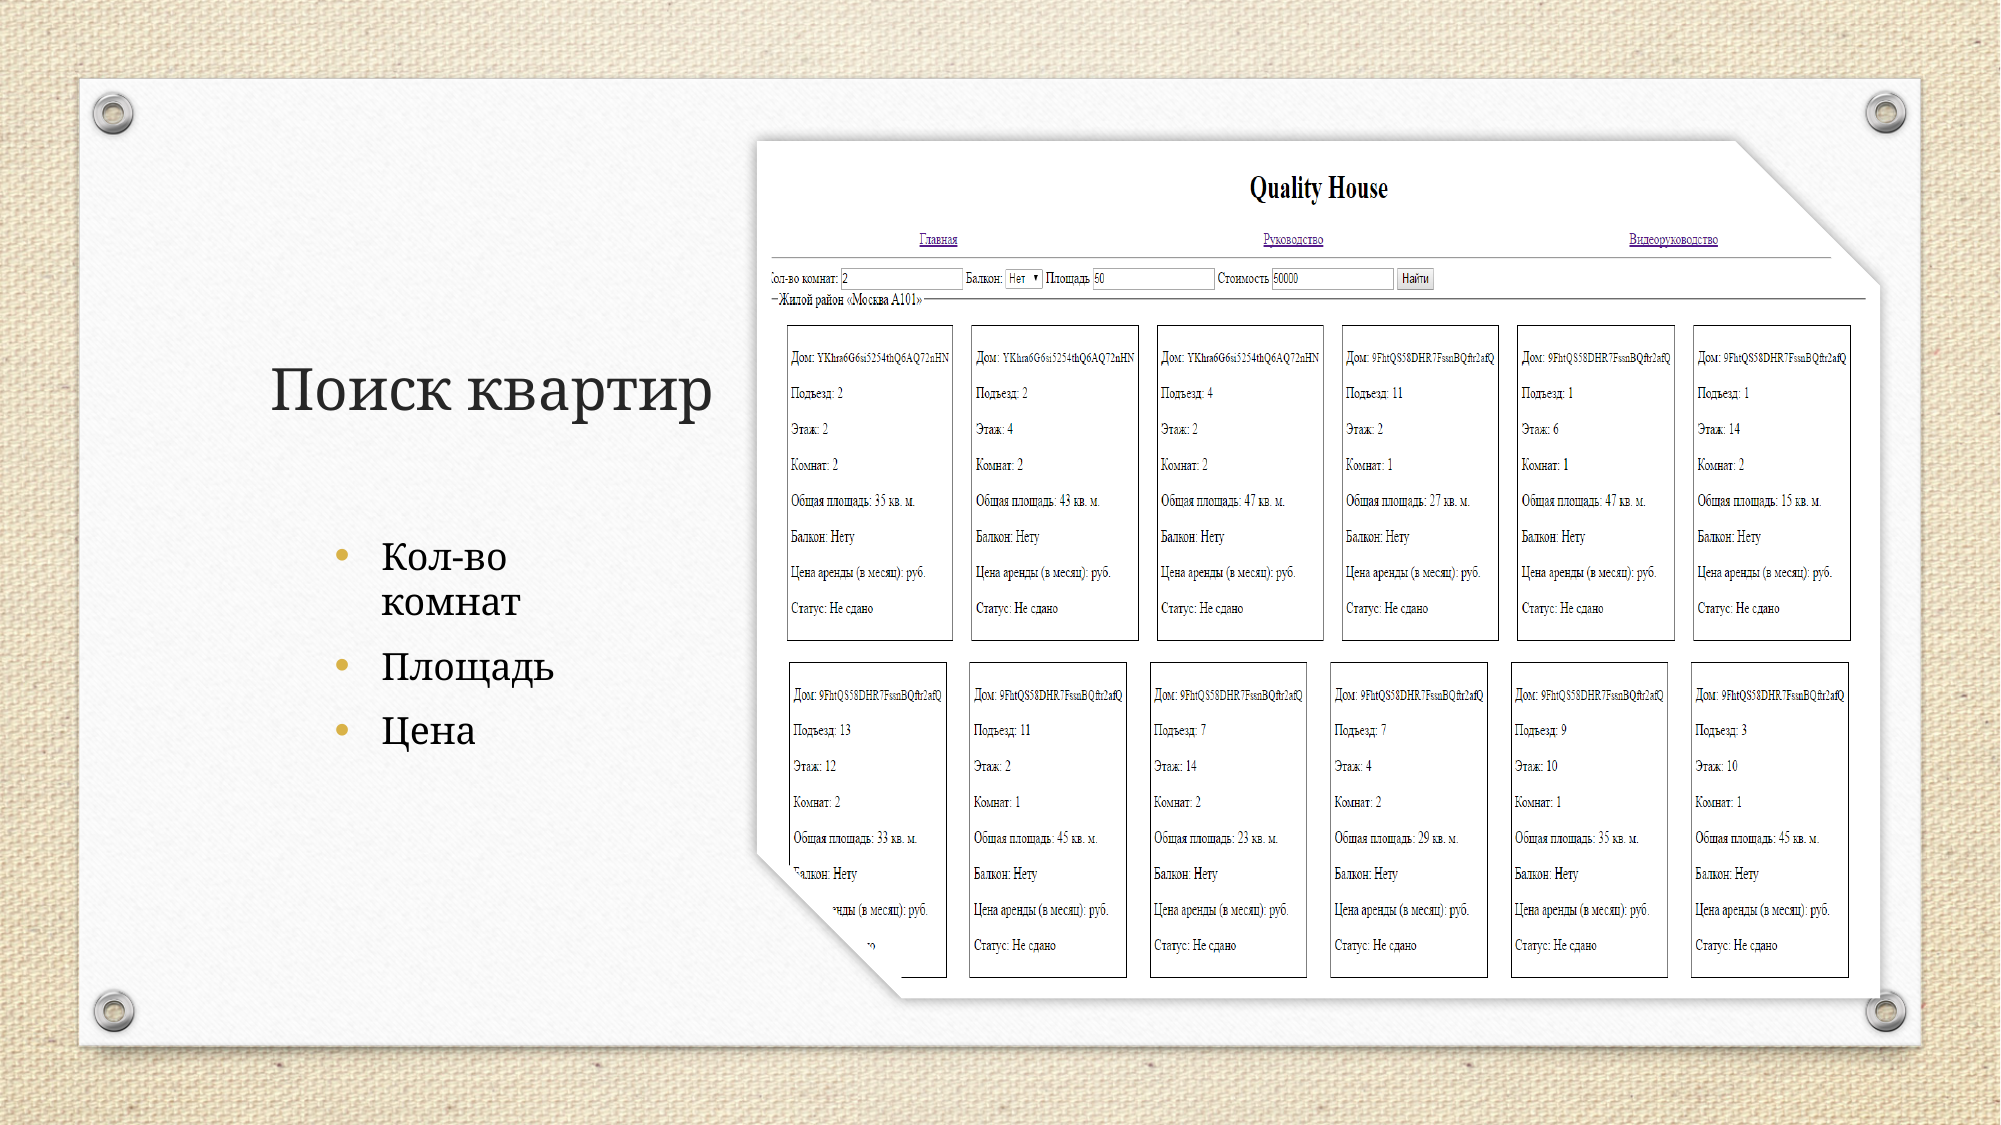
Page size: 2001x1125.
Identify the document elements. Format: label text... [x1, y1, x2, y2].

title Поиск квартир [220, 204, 747, 430]
picture [0, 0, 2001, 1125]
list Кол-во комнат Площадь Цена [319, 525, 620, 906]
